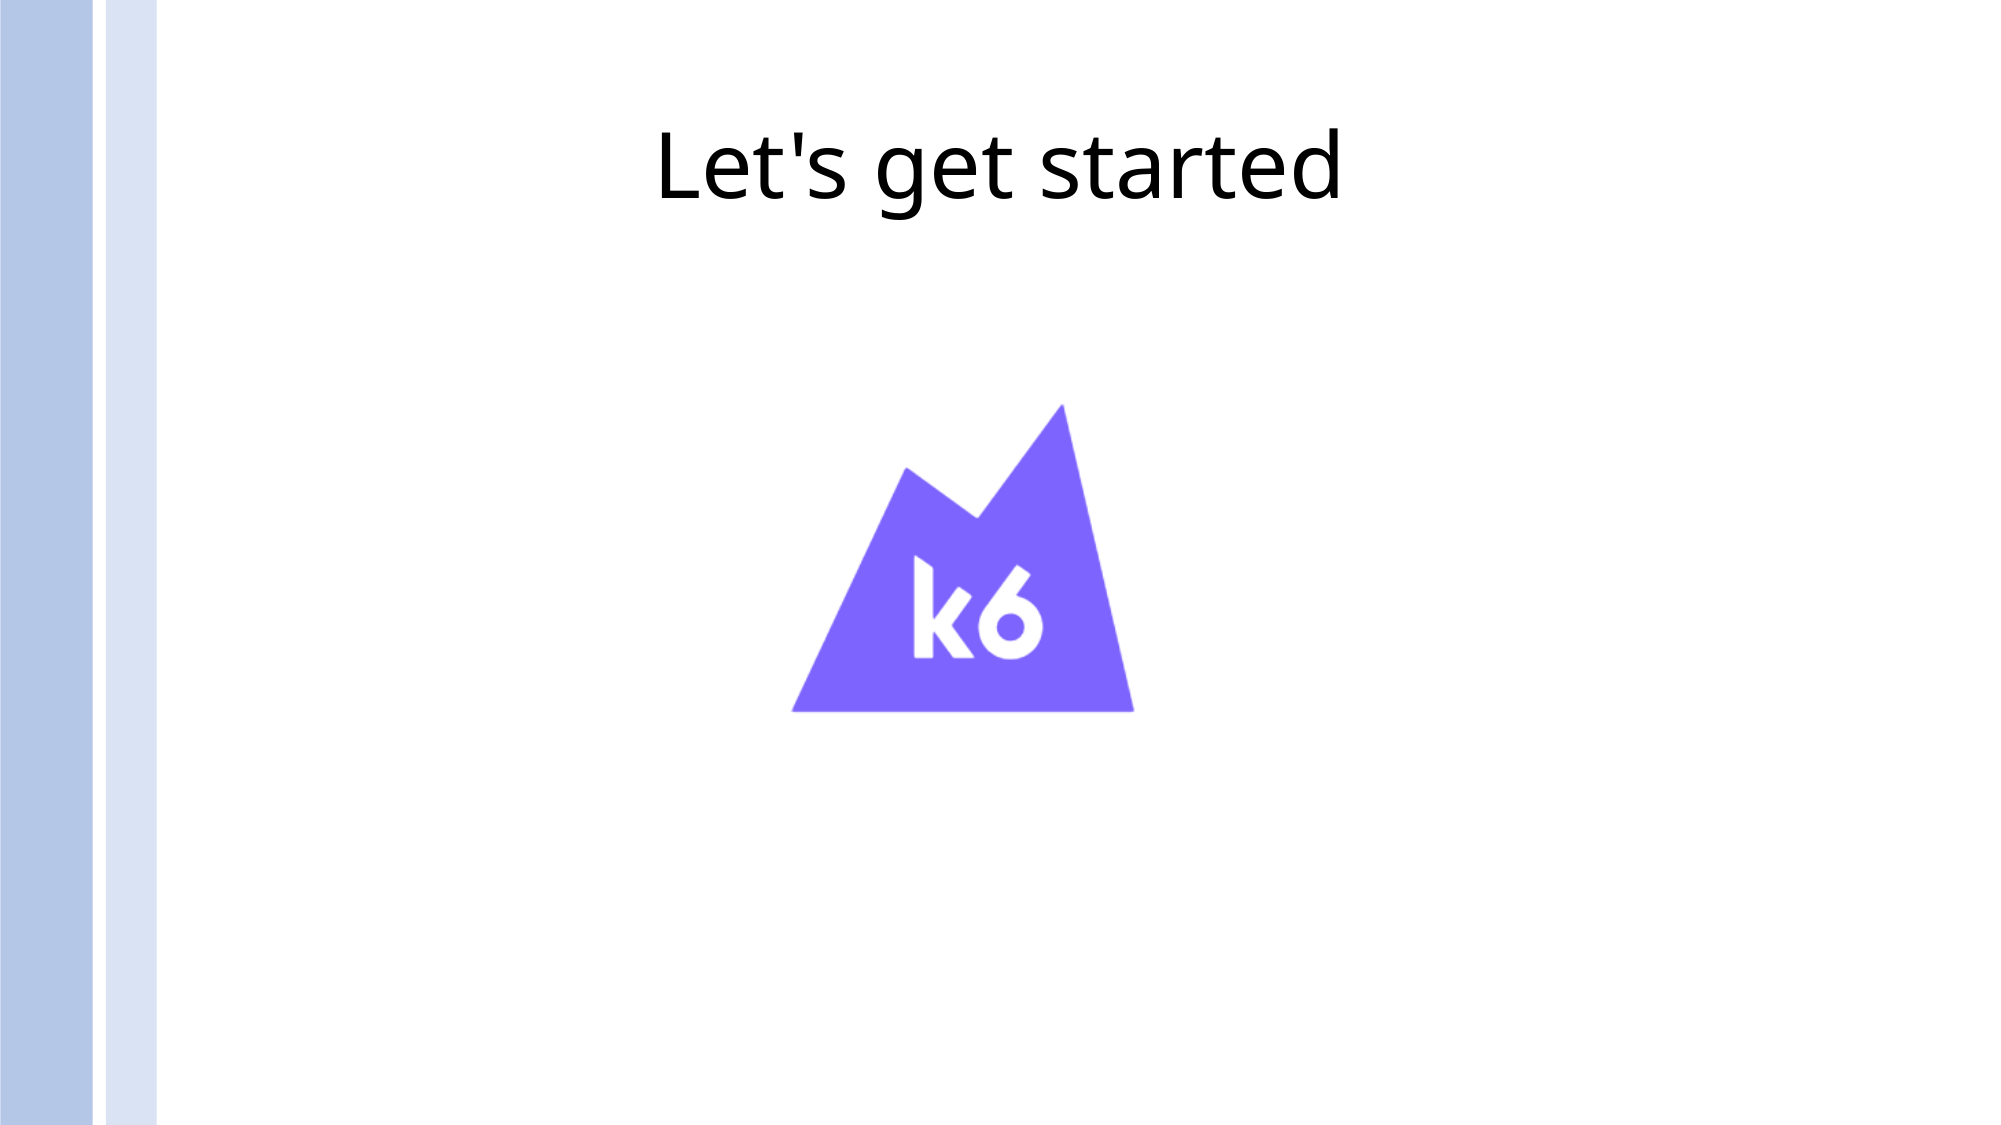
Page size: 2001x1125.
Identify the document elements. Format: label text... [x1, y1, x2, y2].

text_box [105, 0, 158, 1125]
text_box [0, 0, 94, 1125]
picture [735, 337, 1265, 811]
title Let's get started [158, 59, 1863, 278]
